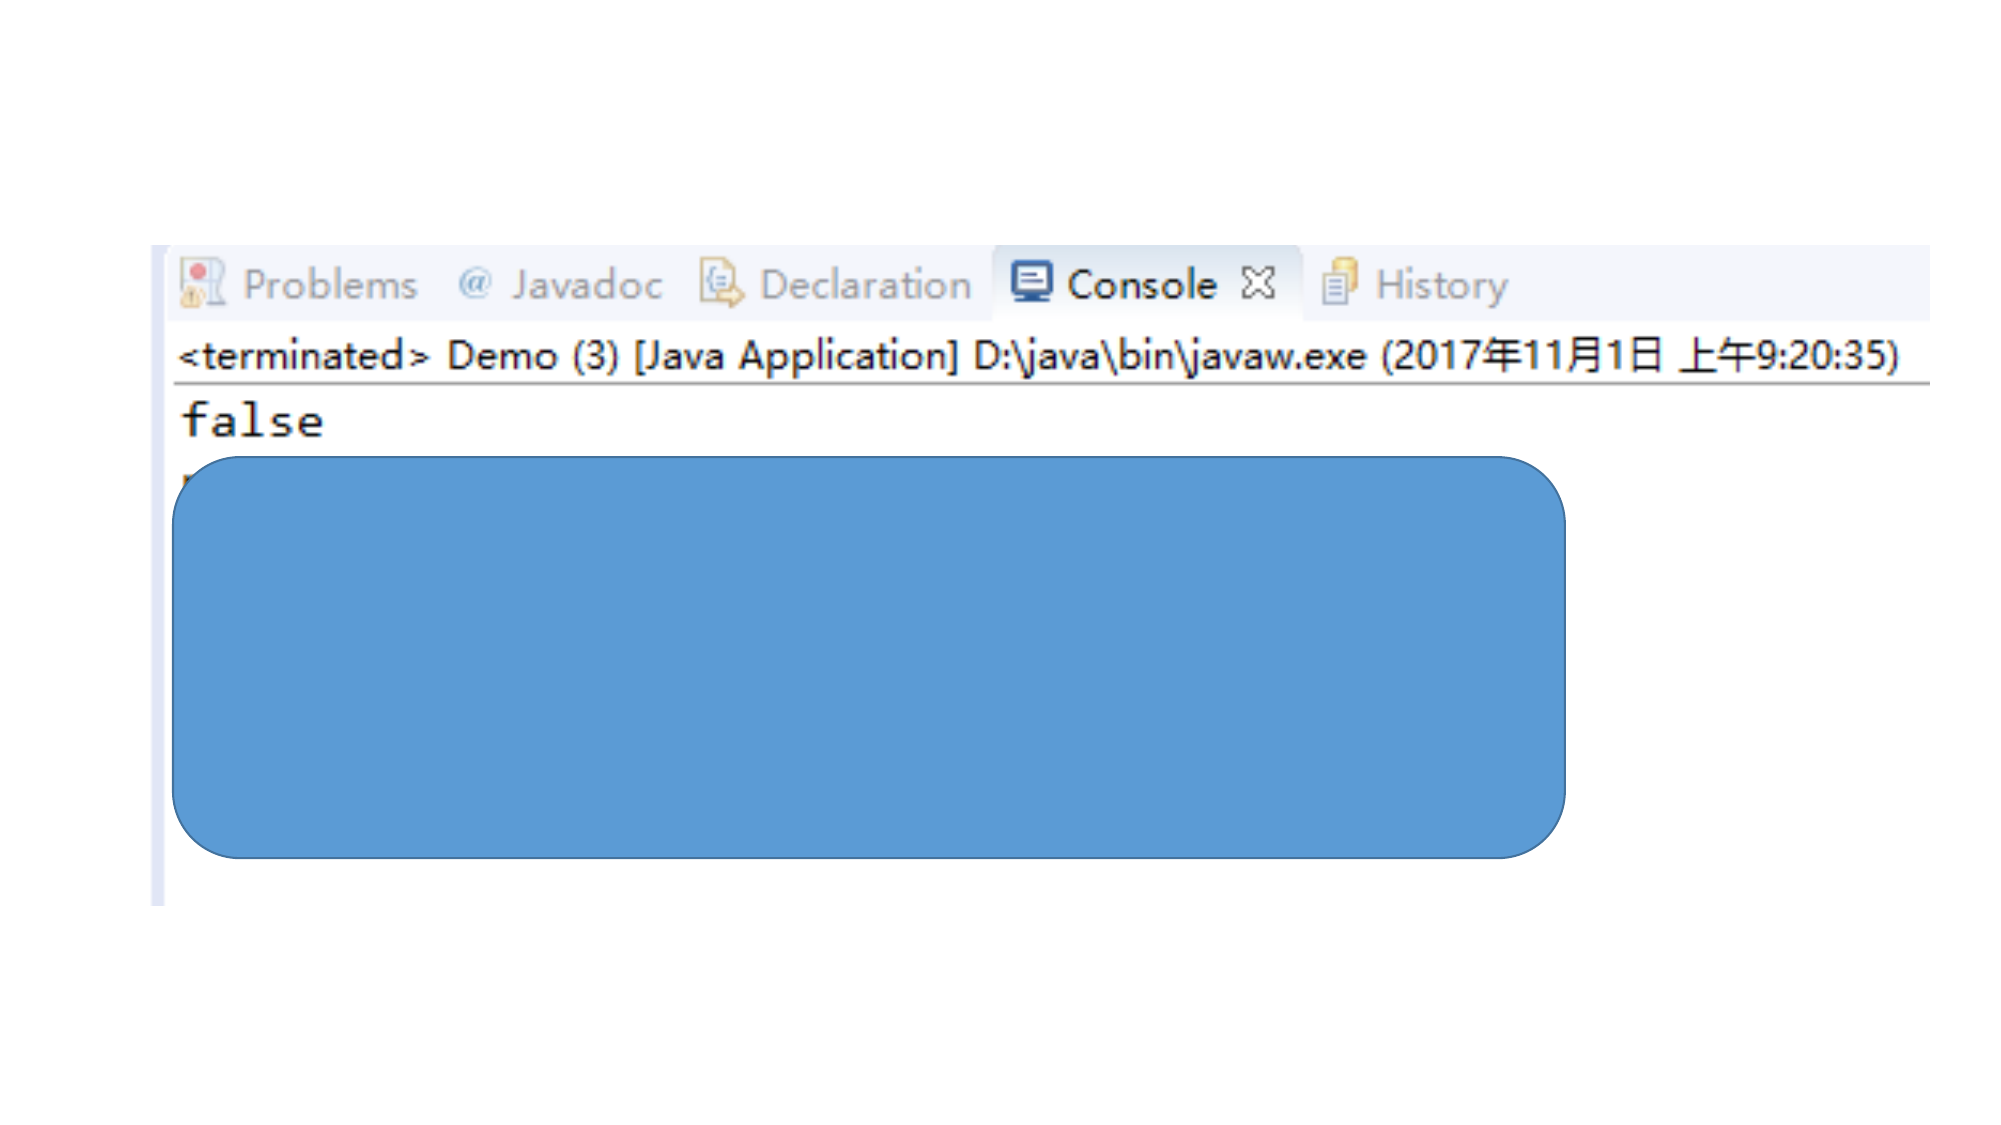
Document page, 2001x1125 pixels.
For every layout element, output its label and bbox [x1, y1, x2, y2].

picture [98, 245, 1930, 906]
